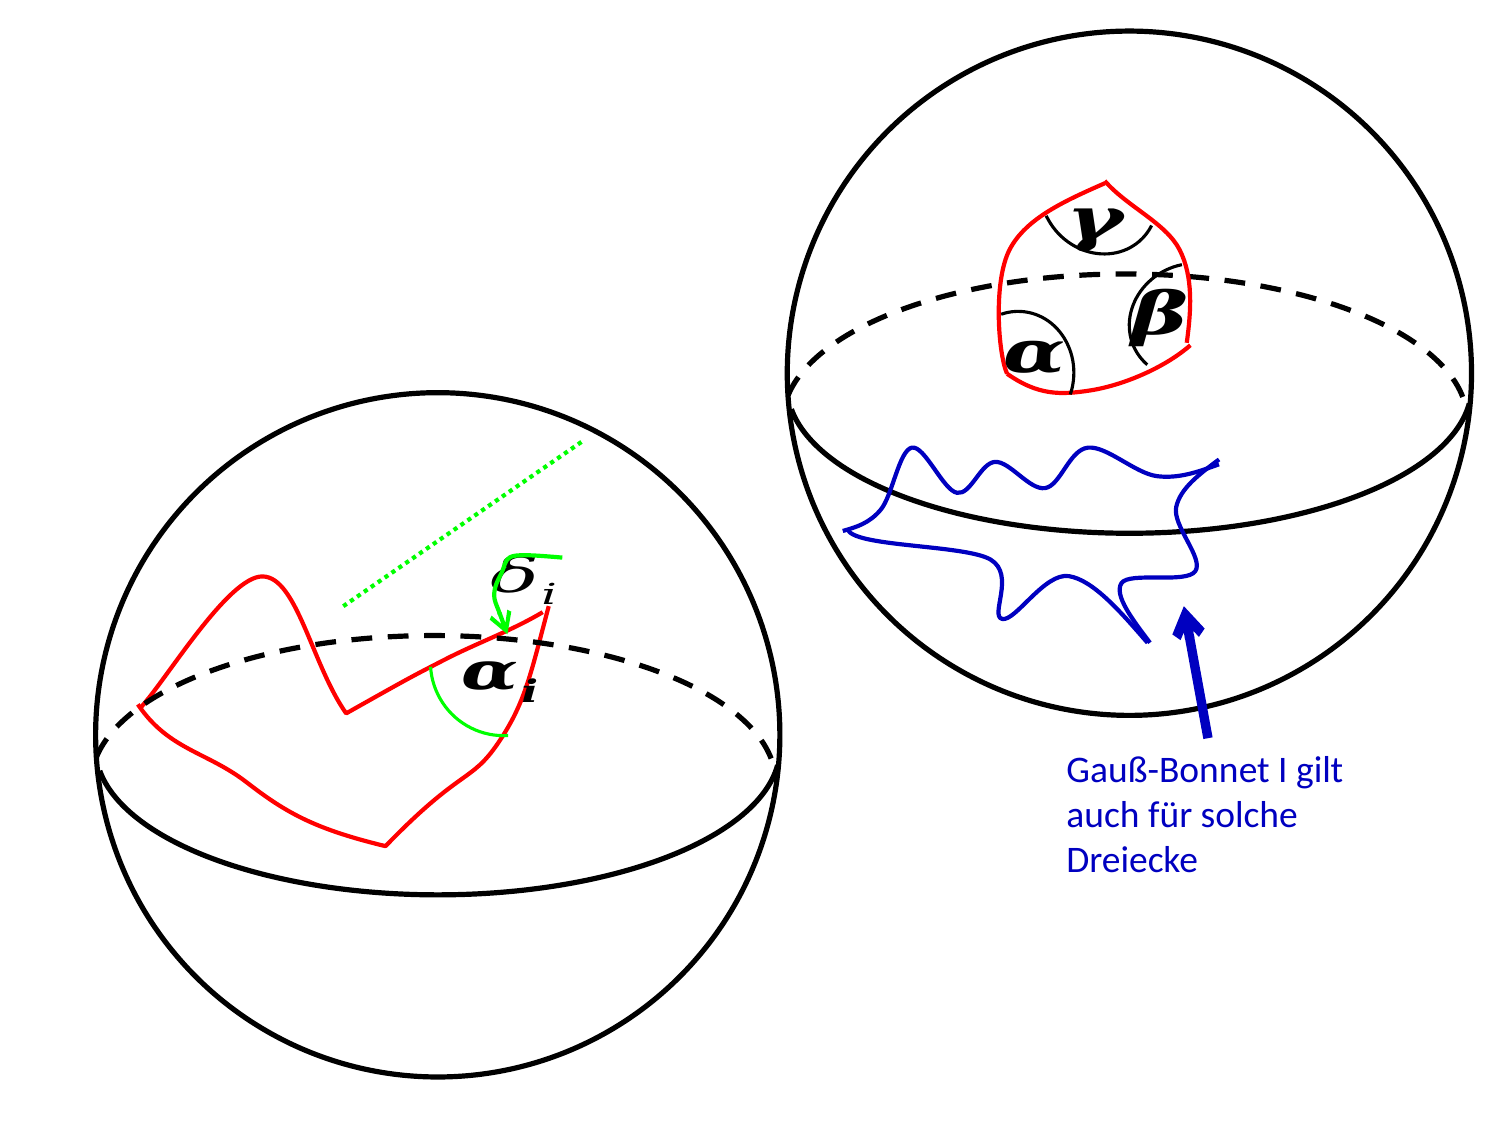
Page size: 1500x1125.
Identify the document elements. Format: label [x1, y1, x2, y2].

text_box [91, 392, 781, 1078]
text_box [782, 30, 1472, 888]
